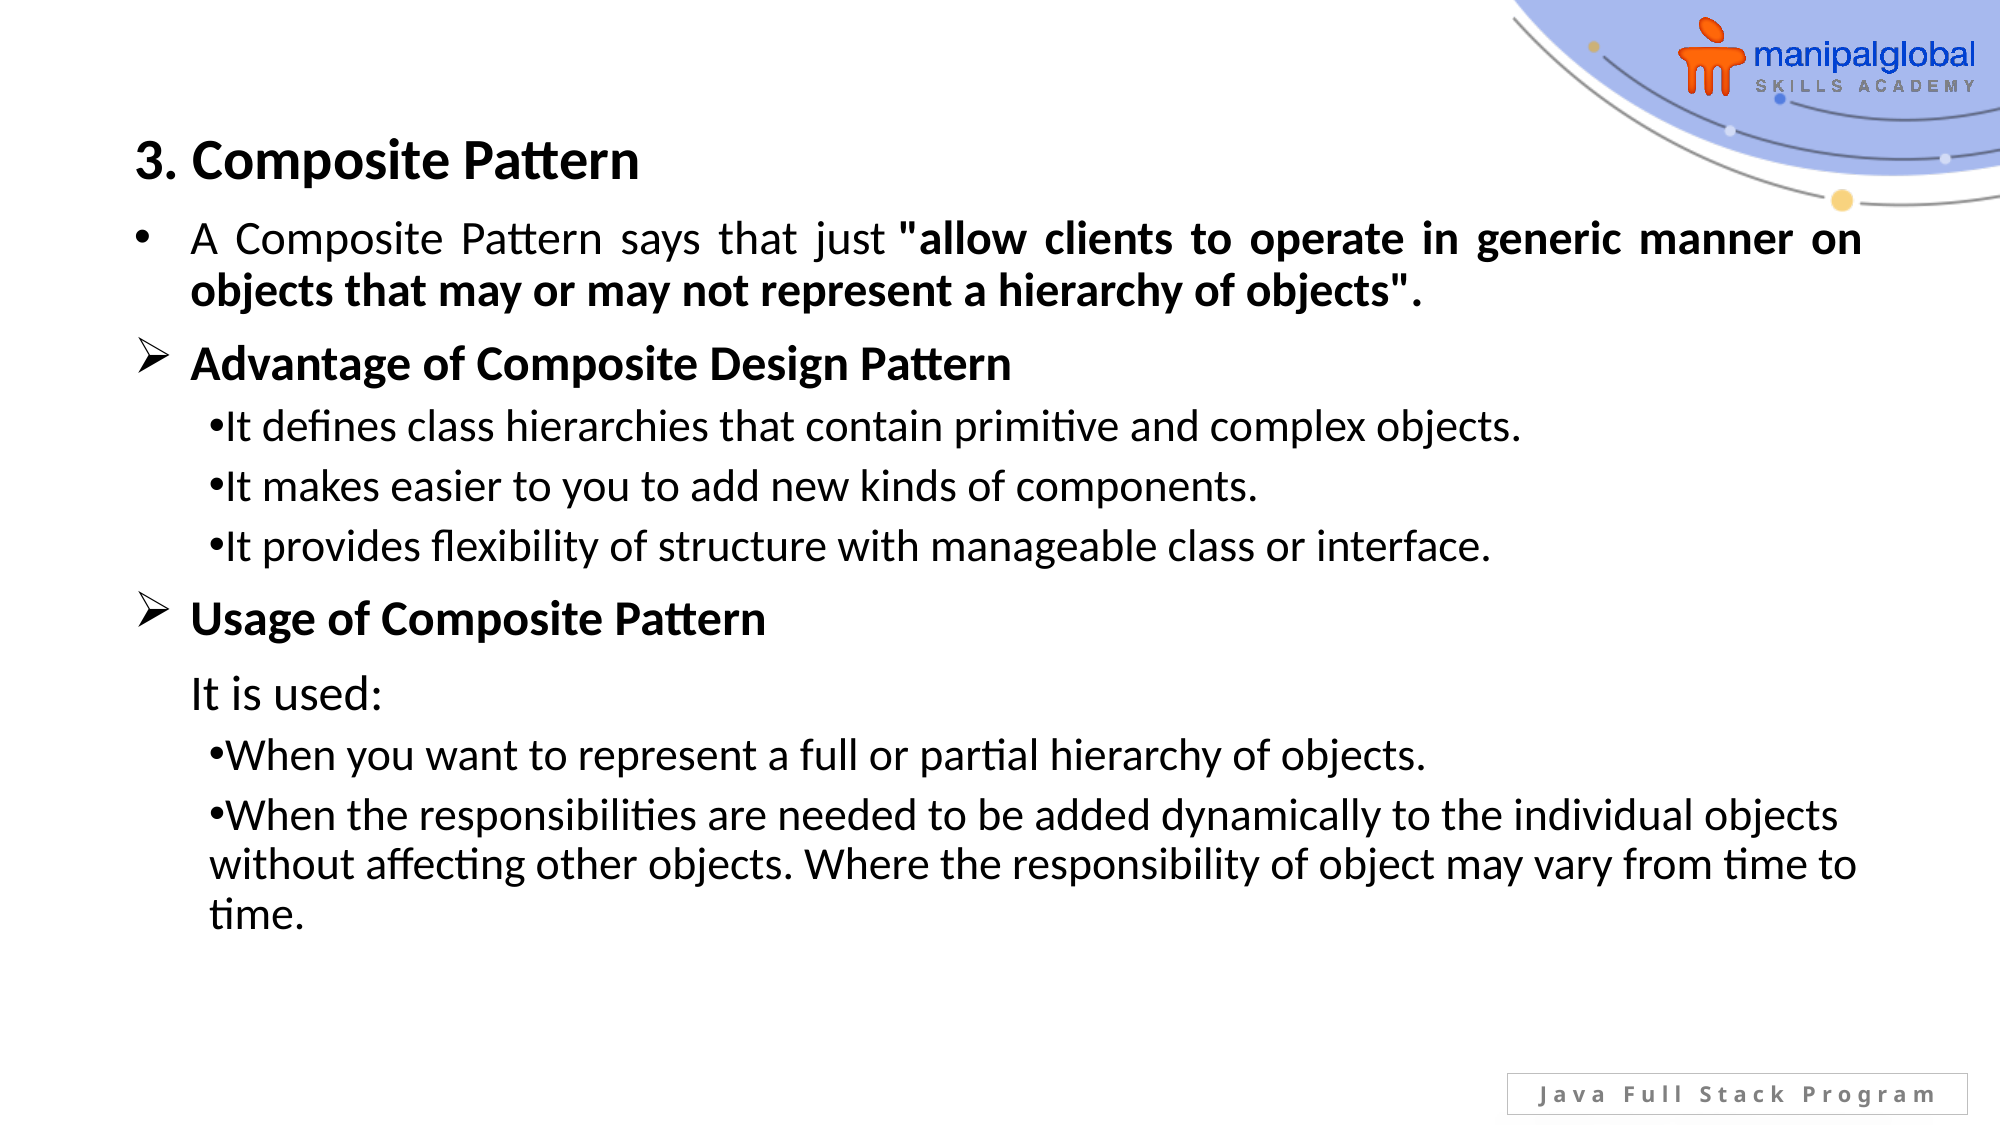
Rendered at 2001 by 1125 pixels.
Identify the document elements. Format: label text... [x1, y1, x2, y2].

subtitle 3. Composite Pattern A Composite Pattern says that just "allow clients to operate in generic manner on objects that may or may not represent a hierarchy of objects". Advantage of Composite Design Pattern It defines class hierarchies that contain primitive and complex objects. It makes easier to you to add new kinds of components. It provides flexibility of structure with manageable class or interface. Usage of Composite Pattern It is used: When you want to represent a full or partial hierarchy of objects. When the responsibilities are needed to be added dynamically to the individual objects without affecting other objects. Where the responsibility of object may vary from time to time. [119, 122, 1880, 1020]
text_box Java Full Stack Program [1507, 1073, 1968, 1115]
picture [0, 0, 2000, 1125]
